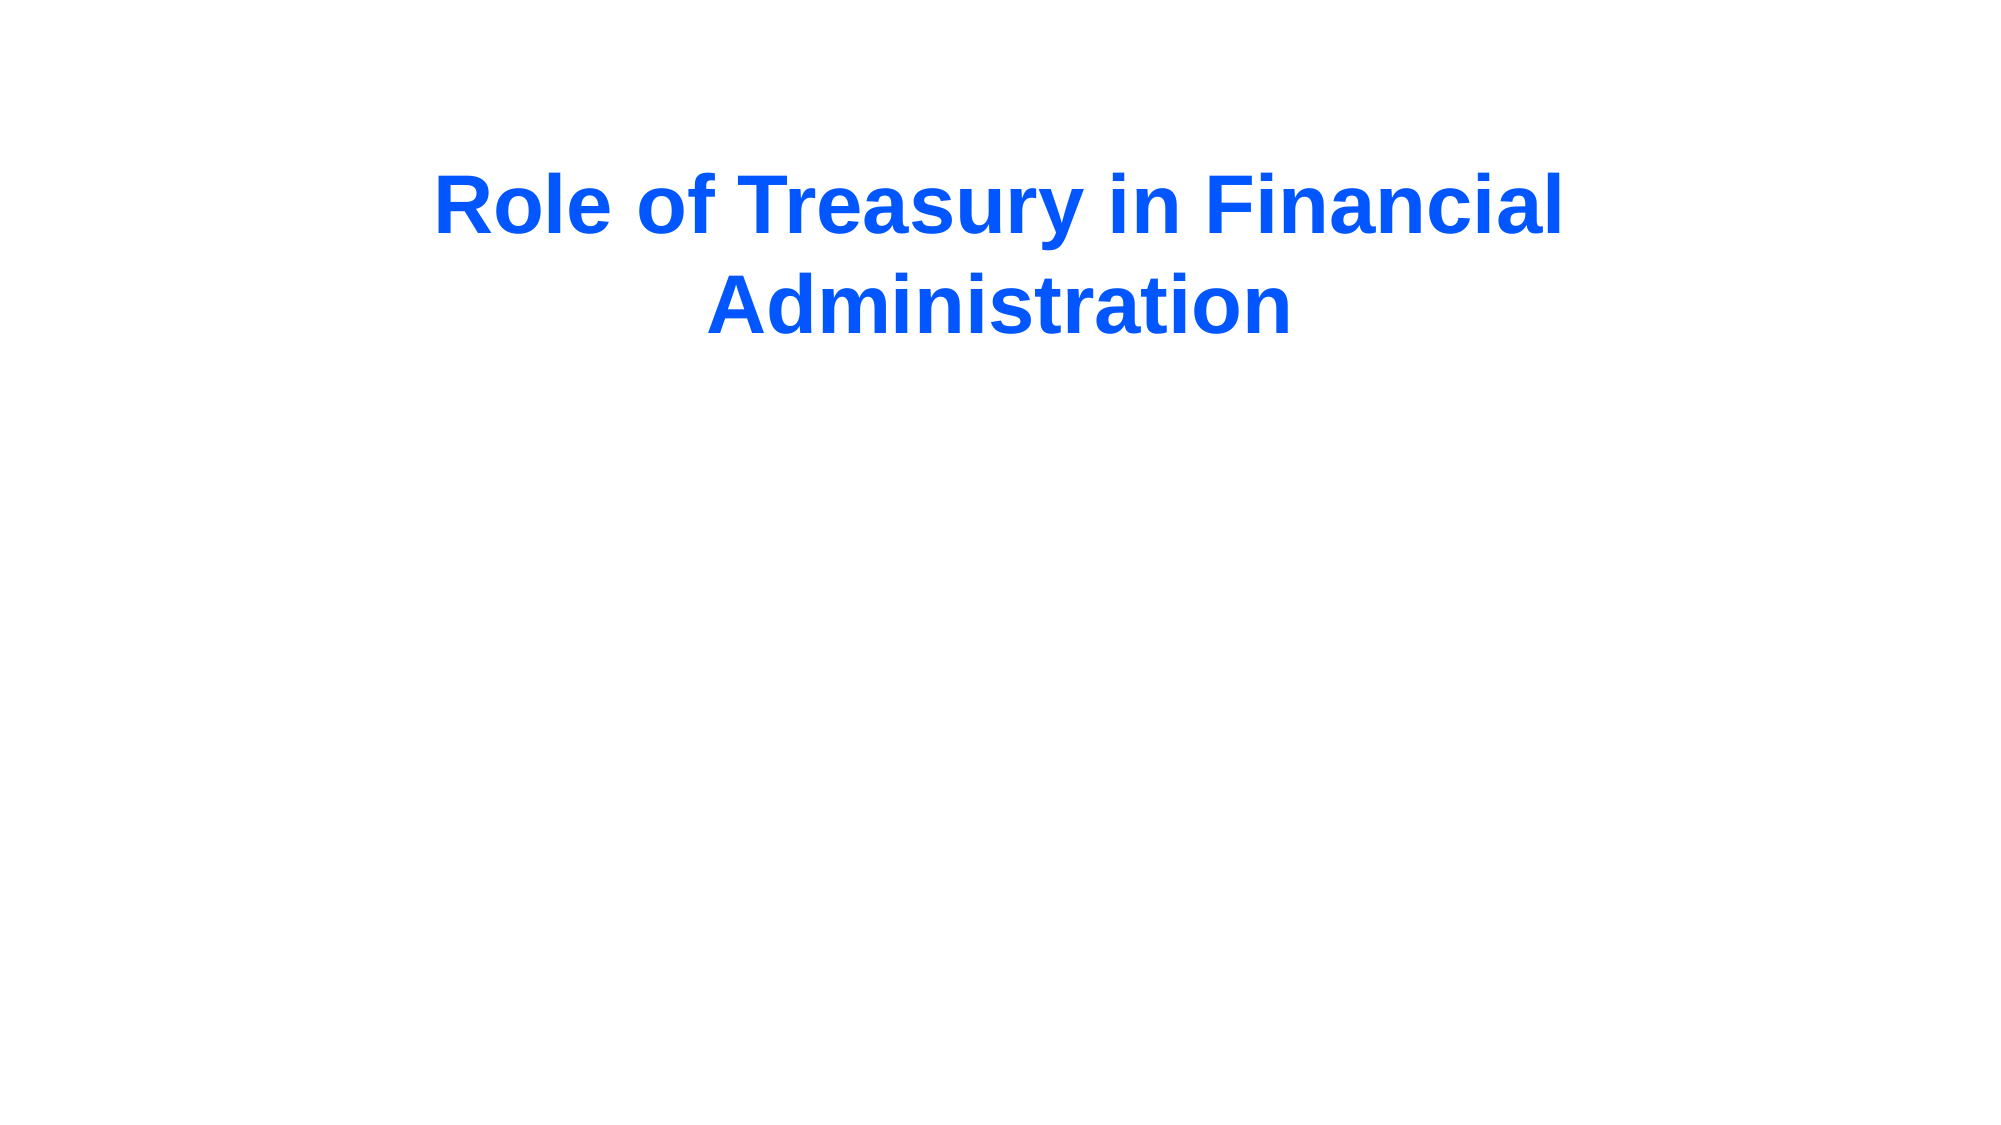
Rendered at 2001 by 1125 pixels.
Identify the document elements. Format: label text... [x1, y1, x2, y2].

title Role of Treasury in Financial Administration [150, 111, 1850, 390]
